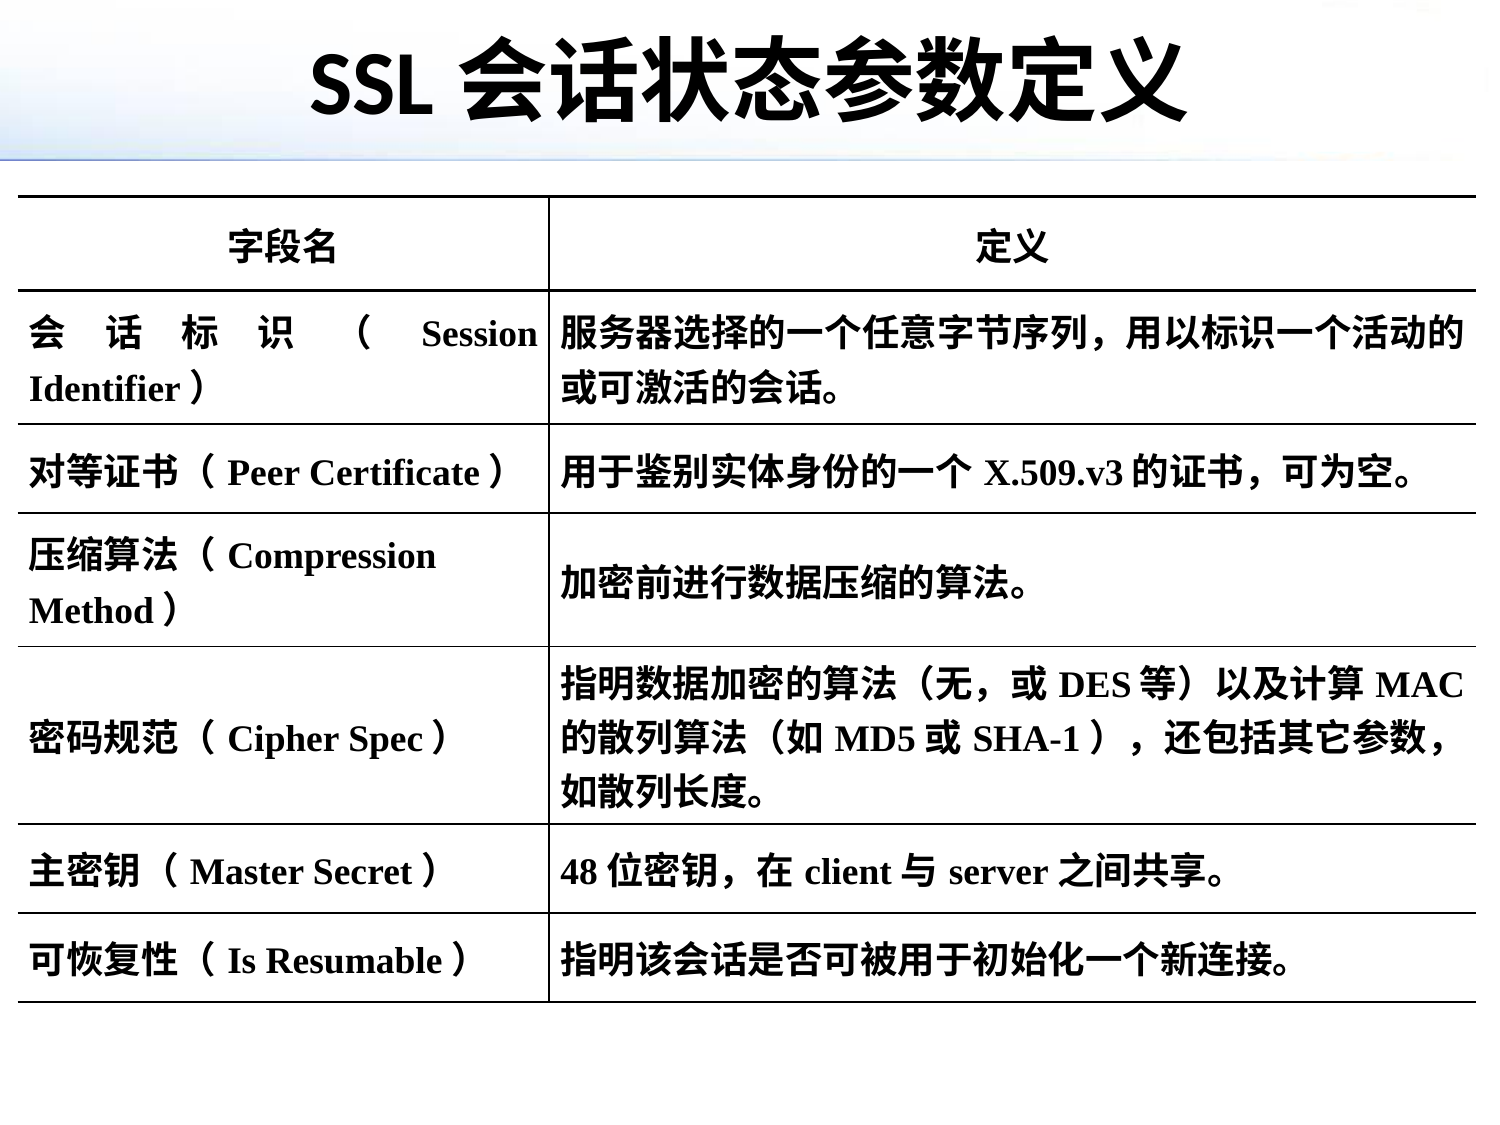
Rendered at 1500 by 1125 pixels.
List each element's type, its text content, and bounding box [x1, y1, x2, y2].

table_cell 会话标识（Session Identifier） [18, 292, 548, 423]
table_header 定义 [550, 198, 1476, 289]
picture [0, 0, 1500, 161]
table_cell 密码规范（Cipher Spec） [18, 647, 548, 823]
table_header 字段名 [18, 198, 548, 289]
table_cell 48位密钥，在client与server之间共享。 [550, 825, 1476, 912]
table_cell 压缩算法（Compression Method） [18, 514, 548, 646]
table_cell 用于鉴别实体身份的一个X.509.v3的证书，可为空。 [550, 425, 1476, 512]
table_cell 加密前进行数据压缩的算法。 [550, 514, 1476, 646]
table_cell 主密钥（Master Secret） [18, 825, 548, 912]
table_cell 指明数据加密的算法（无，或DES等）以及计算MAC的散列算法（如MD5或SHA-1），还包括其它参数，如散列长度。 [550, 647, 1476, 823]
title SSL会话状态参数定义 [29, 7, 1471, 149]
table_cell 对等证书（Peer Certificate） [18, 425, 548, 512]
table_cell 指明该会话是否可被用于初始化一个新连接。 [550, 914, 1476, 1001]
table_cell 可恢复性（Is Resumable） [18, 914, 548, 1001]
table_cell 服务器选择的一个任意字节序列，用以标识一个活动的或可激活的会话。 [550, 292, 1476, 423]
